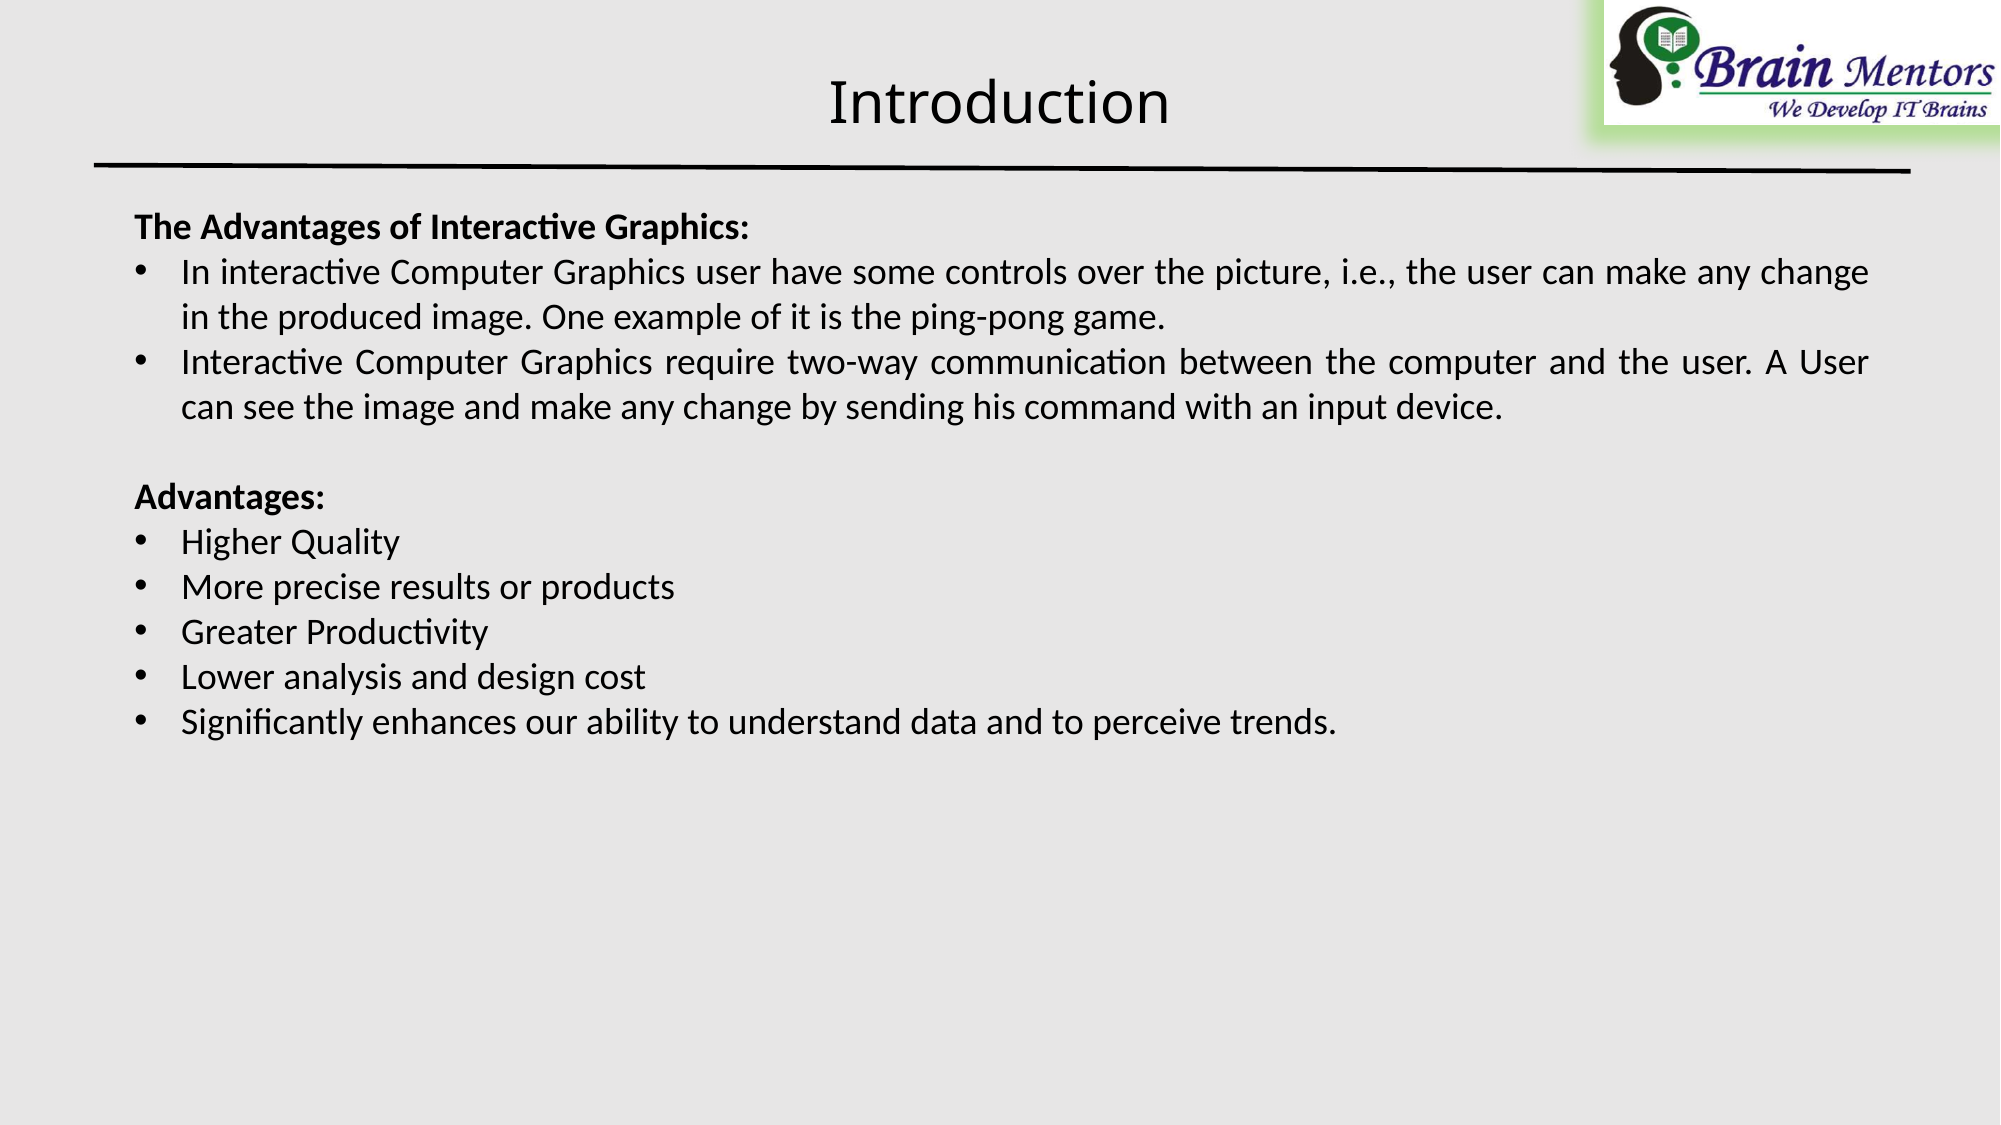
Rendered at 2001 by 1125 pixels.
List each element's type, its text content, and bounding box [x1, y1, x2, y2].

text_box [93, 165, 1911, 172]
text_box The Advantages of Interactive Graphics: In interactive Computer Graphics user have some controls over the picture, i.e., the user can make any change in the produced image. One example of it is the ping-pong game. Interactive Computer Graphics require two-way communication between the computer and the user. A User can see the image and make any change by sending his command with an input device. Advantages: Higher Quality More precise results or products Greater Productivity Lower analysis and design cost Significantly enhances our ability to understand data and to perceive trends. [119, 194, 1887, 750]
text_box Introduction [319, 58, 1579, 143]
picture [1604, 0, 2000, 125]
